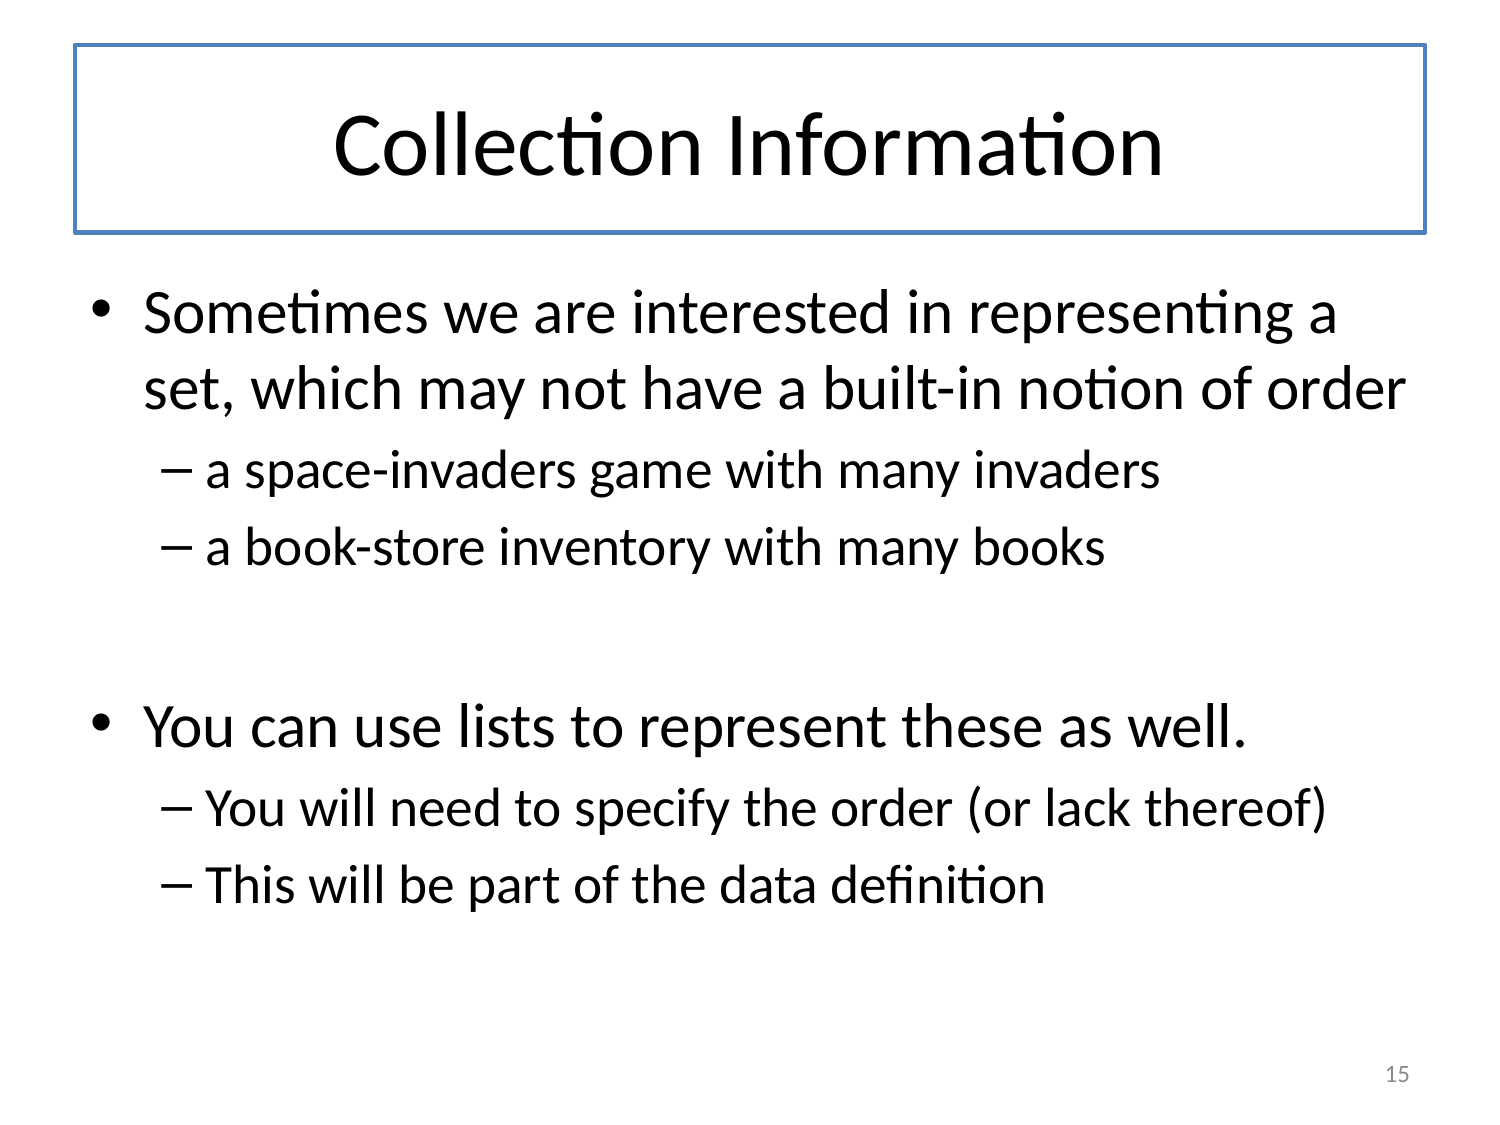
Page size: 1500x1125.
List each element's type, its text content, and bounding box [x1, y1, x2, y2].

slide_number 15 [1074, 1042, 1425, 1103]
list Sometimes we are interested in representing a set, which may not have a built-in notion of order a space-invaders game with many invaders a book-store inventory with many books You can use lists to represent these as well. You will need to specify the order (or lack thereof) This will be part of the data definition [75, 262, 1425, 1005]
title Collection Information [73, 43, 1427, 235]
